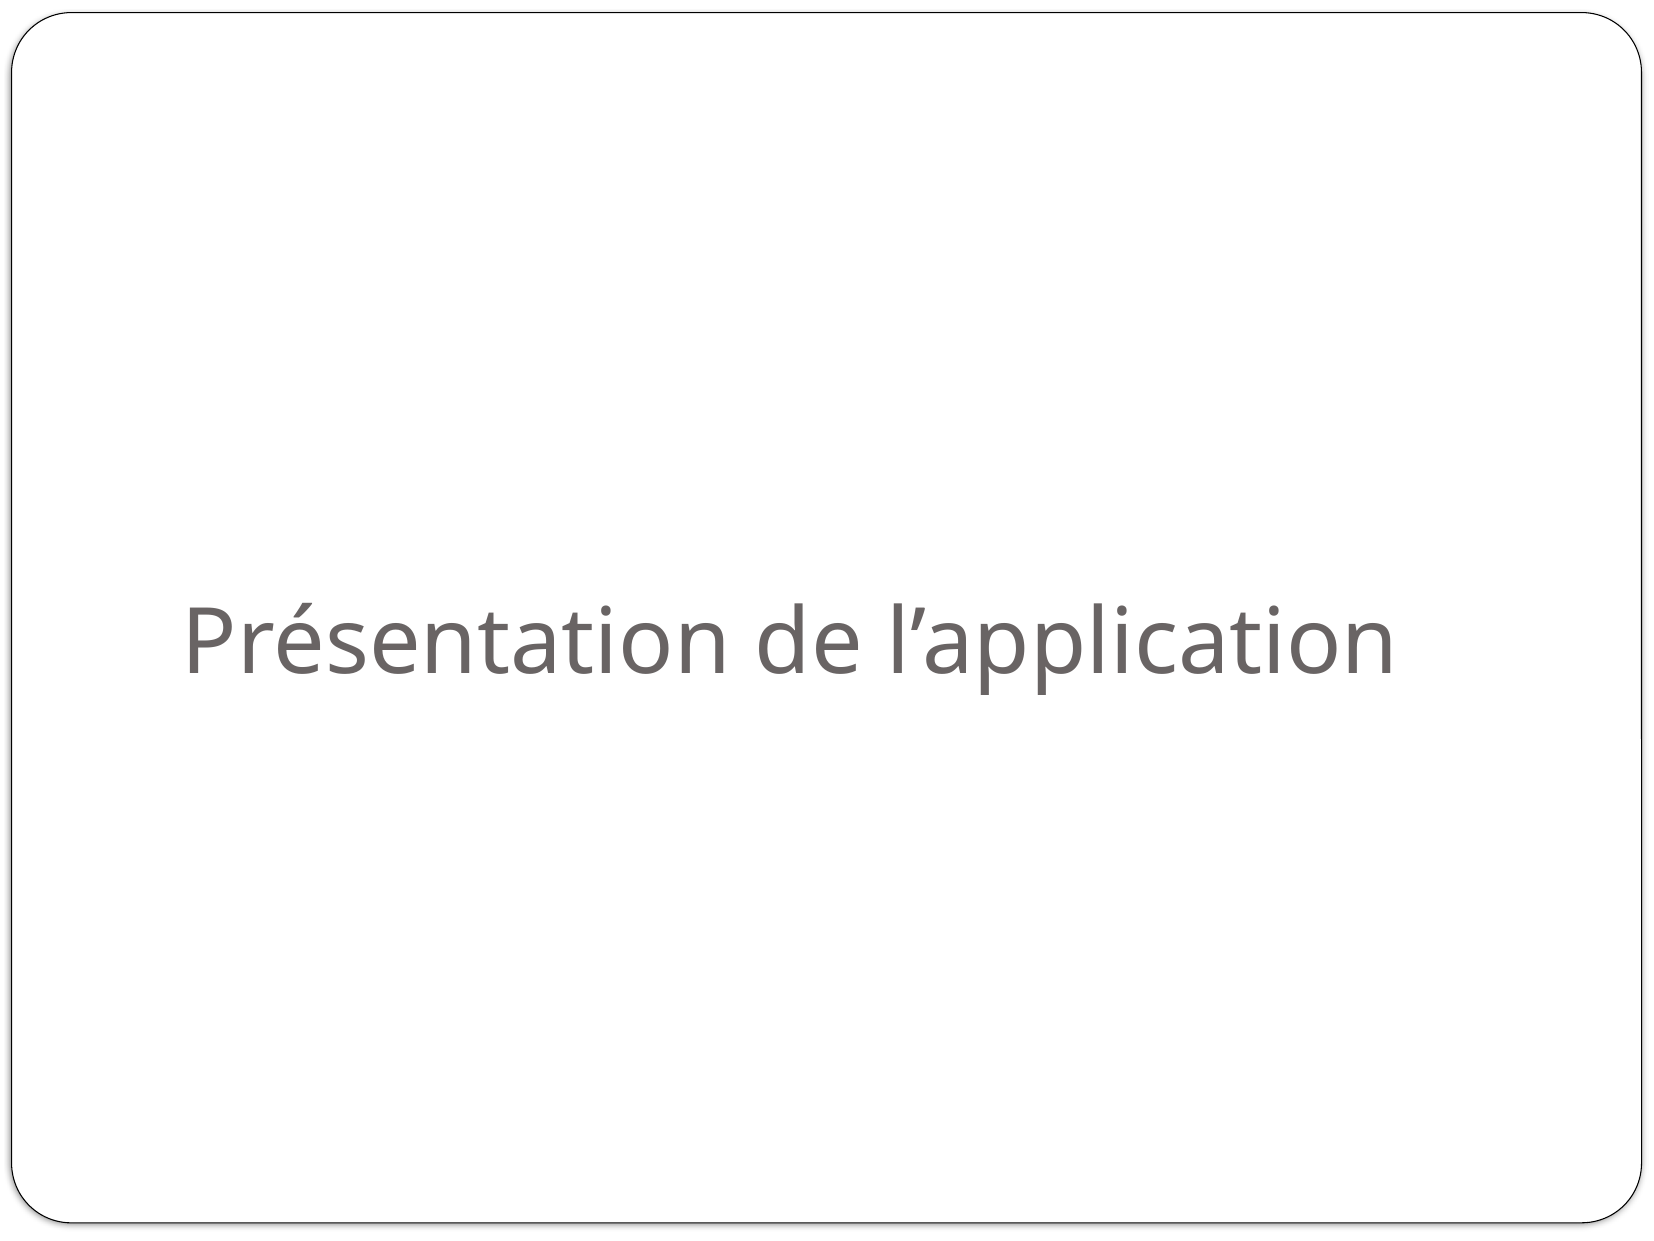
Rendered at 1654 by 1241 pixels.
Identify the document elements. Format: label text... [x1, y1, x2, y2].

text_box Présentation de l’application [165, 476, 1654, 709]
